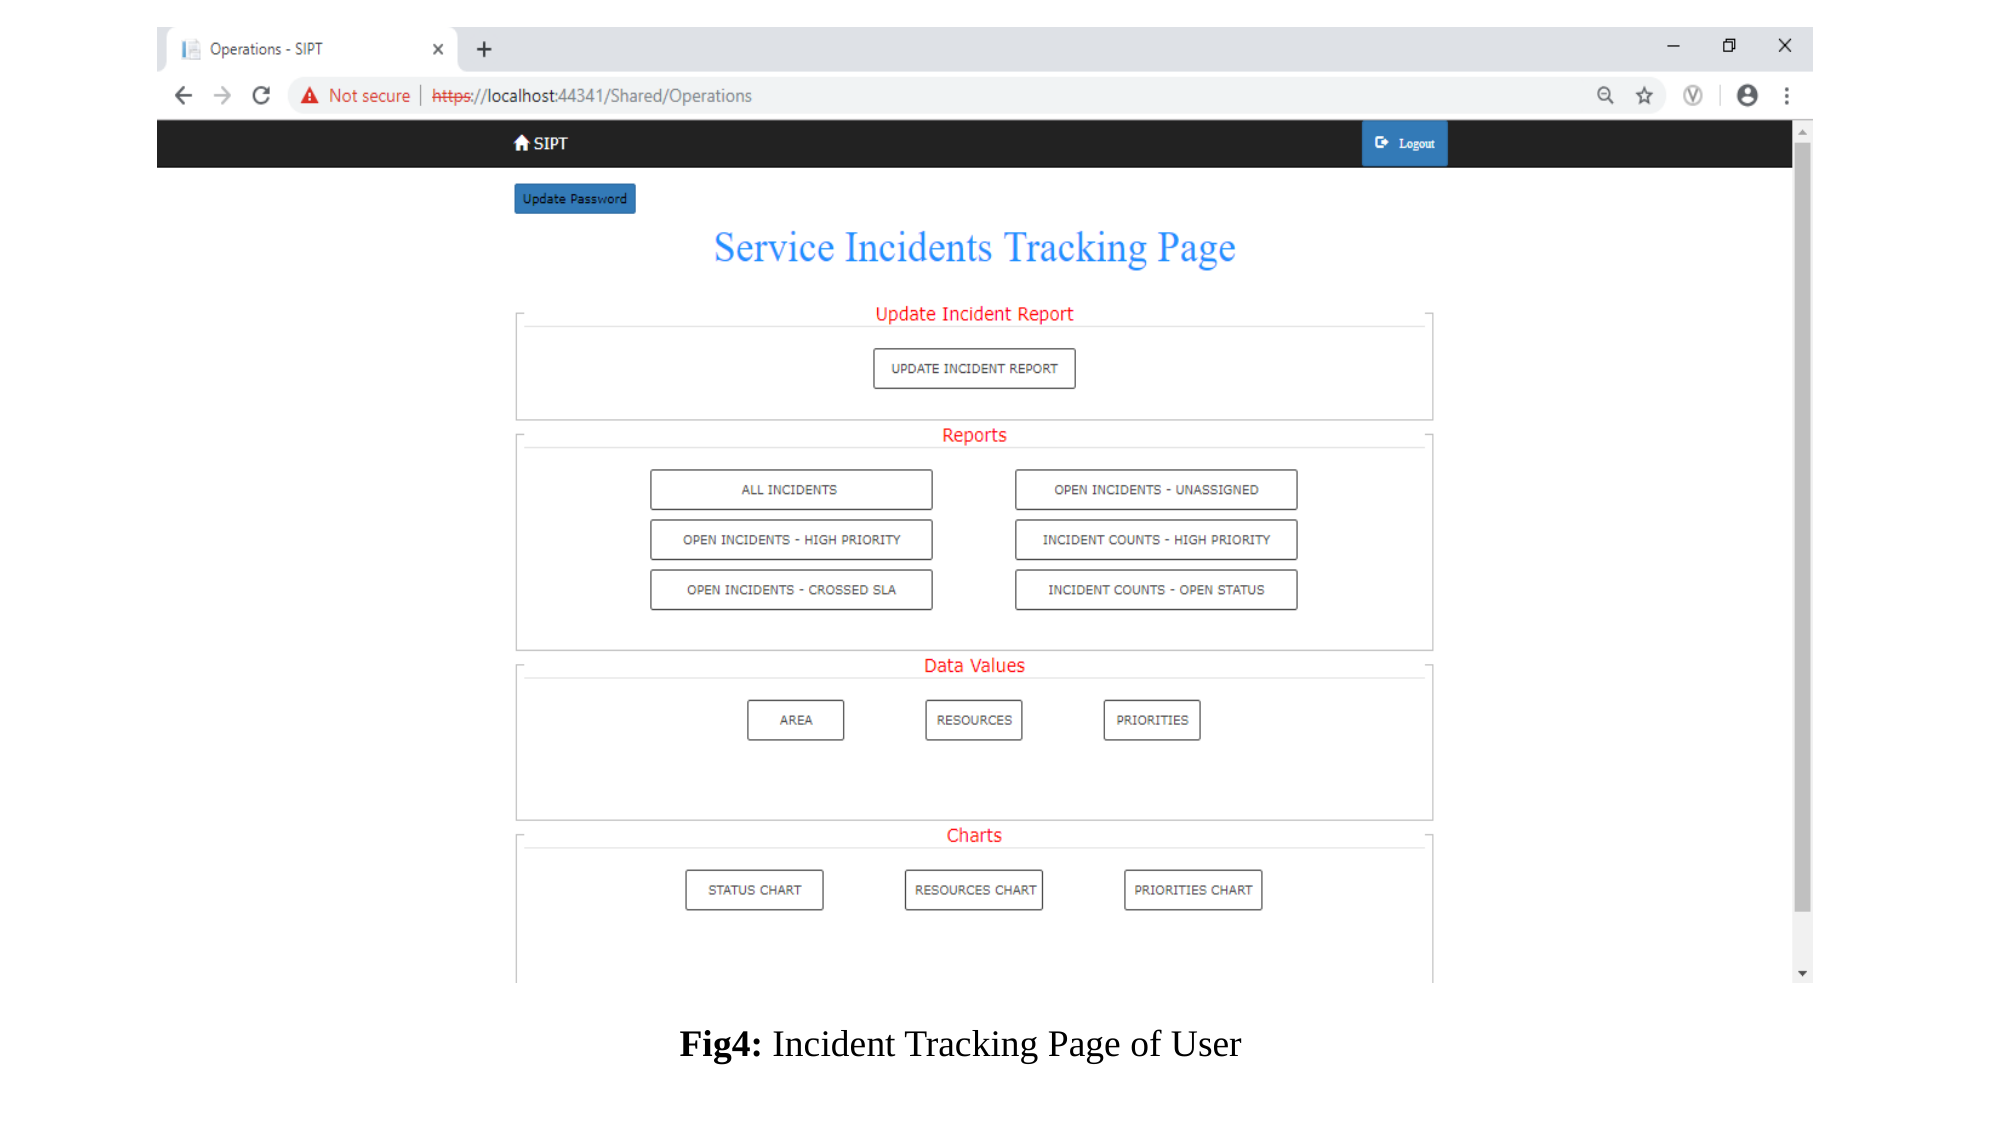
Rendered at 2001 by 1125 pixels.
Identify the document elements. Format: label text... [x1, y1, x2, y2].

text_box Fig4: Incident Tracking Page of User [664, 1011, 1258, 1117]
picture [157, 27, 1813, 983]
